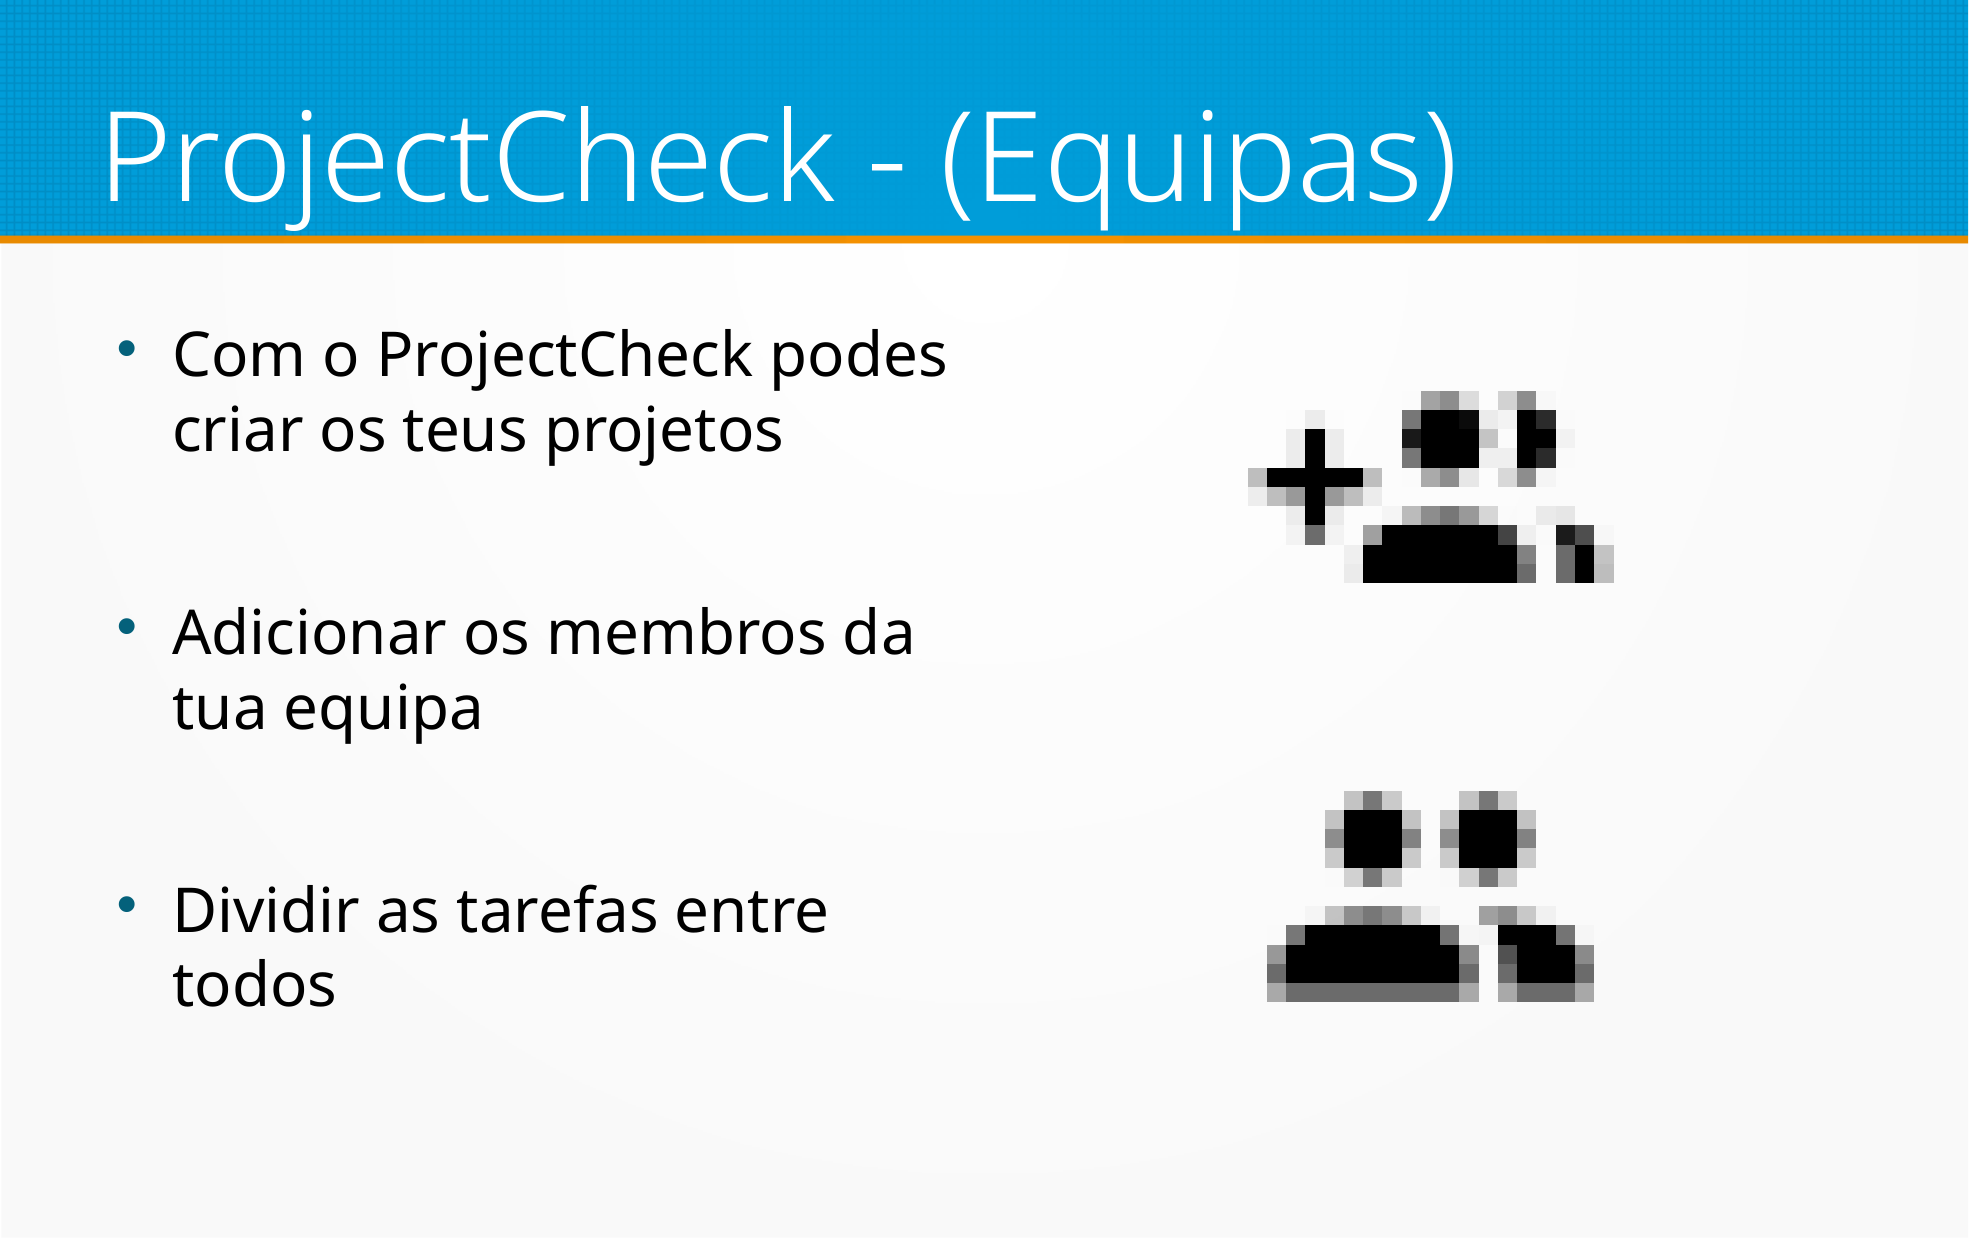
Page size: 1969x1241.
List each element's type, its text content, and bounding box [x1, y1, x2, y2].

text_box Com o ProjectCheck podes criar os teus projetos Adicionar os membros da tua equipa Dividir as tarefas entre todos [98, 314, 958, 1080]
text_box ProjectCheck - (Equipas) [98, 19, 1870, 227]
picture [0, 236, 1969, 1241]
